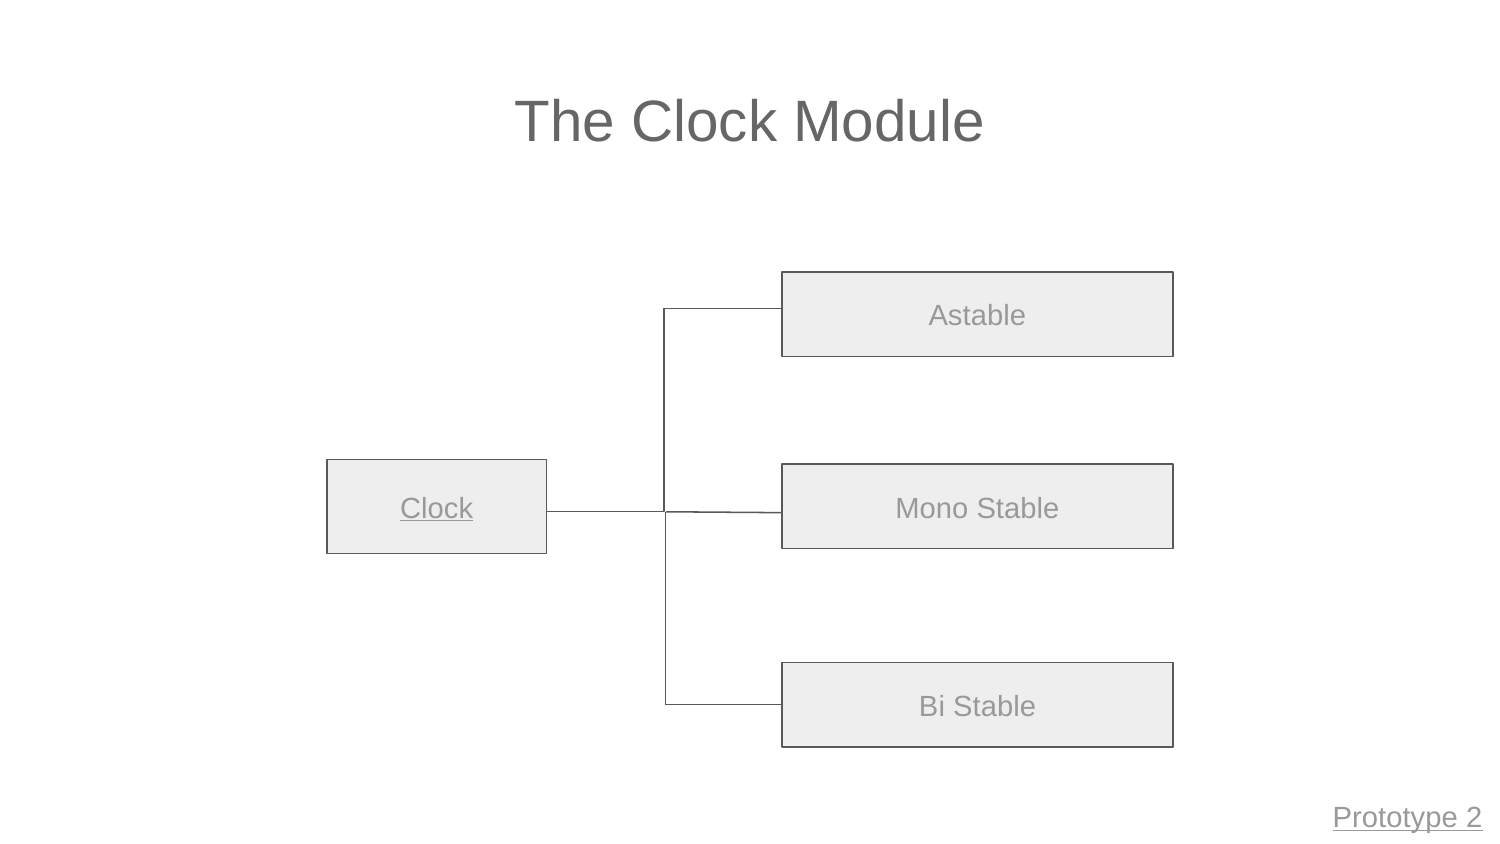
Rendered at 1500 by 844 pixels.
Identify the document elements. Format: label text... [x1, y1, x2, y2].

text_box Bi Stable [782, 662, 1173, 747]
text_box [626, 549, 821, 667]
title The Clock Module [0, 0, 1500, 222]
text_box Astable [782, 271, 1173, 357]
text_box Mono Stable [782, 464, 1173, 549]
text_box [546, 308, 783, 512]
text_box Prototype 2 [0, 783, 1498, 844]
text_box Clock [326, 459, 547, 554]
